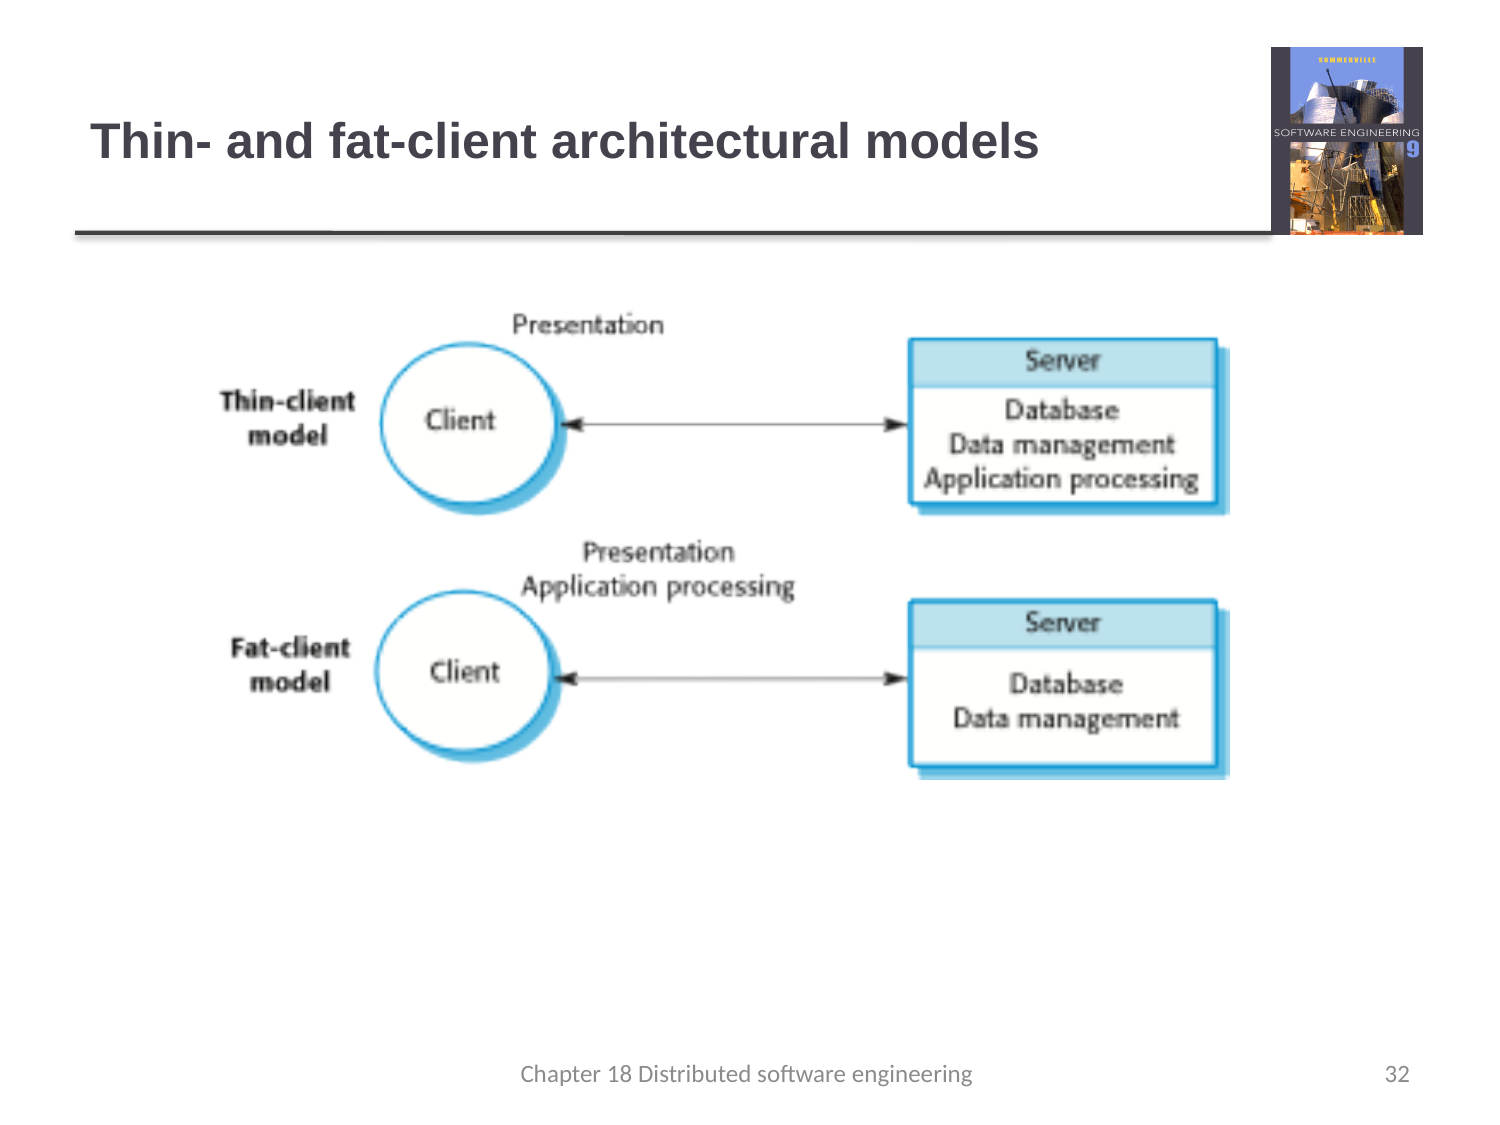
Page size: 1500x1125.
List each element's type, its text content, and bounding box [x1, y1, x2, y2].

footer Chapter 18 Distributed software engineering [446, 1042, 1048, 1103]
picture [1272, 47, 1423, 235]
slide_number 32 [1074, 1042, 1425, 1103]
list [213, 262, 1230, 822]
title Thin- and fat-client architectural models [74, 44, 1272, 233]
